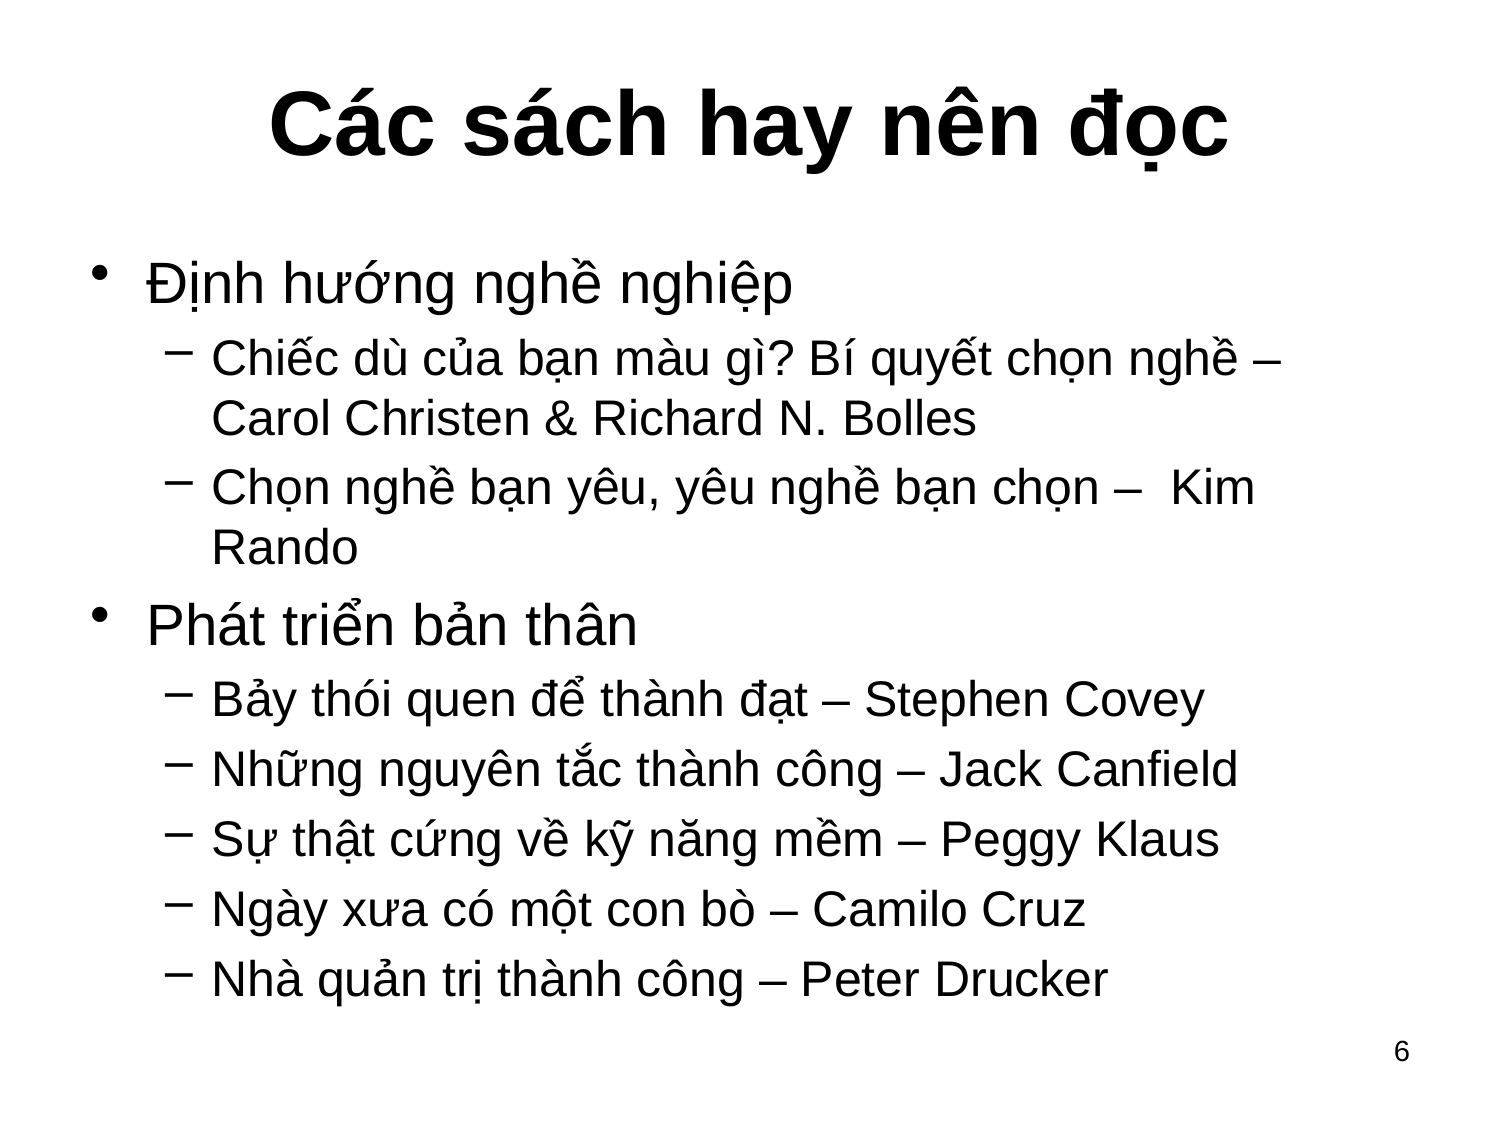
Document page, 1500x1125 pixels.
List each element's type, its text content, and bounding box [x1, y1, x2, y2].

list Định hướng nghề nghiệp Chiếc dù của bạn màu gì? Bí quyết chọn nghề – Carol Christen & Richard N. Bolles Chọn nghề bạn yêu, yêu nghề bạn chọn – Kim Rando Phát triển bản thân Bảy thói quen để thành đạt – Stephen Covey Những nguyên tắc thành công – Jack Canfield Sự thật cứng về kỹ năng mềm – Peggy Klaus Ngày xưa có một con bò – Camilo Cruz Nhà quản trị thành công – Peter Drucker [74, 237, 1426, 981]
slide_number 6 [1074, 1024, 1426, 1103]
title Các sách hay nên đọc [74, 24, 1426, 213]
